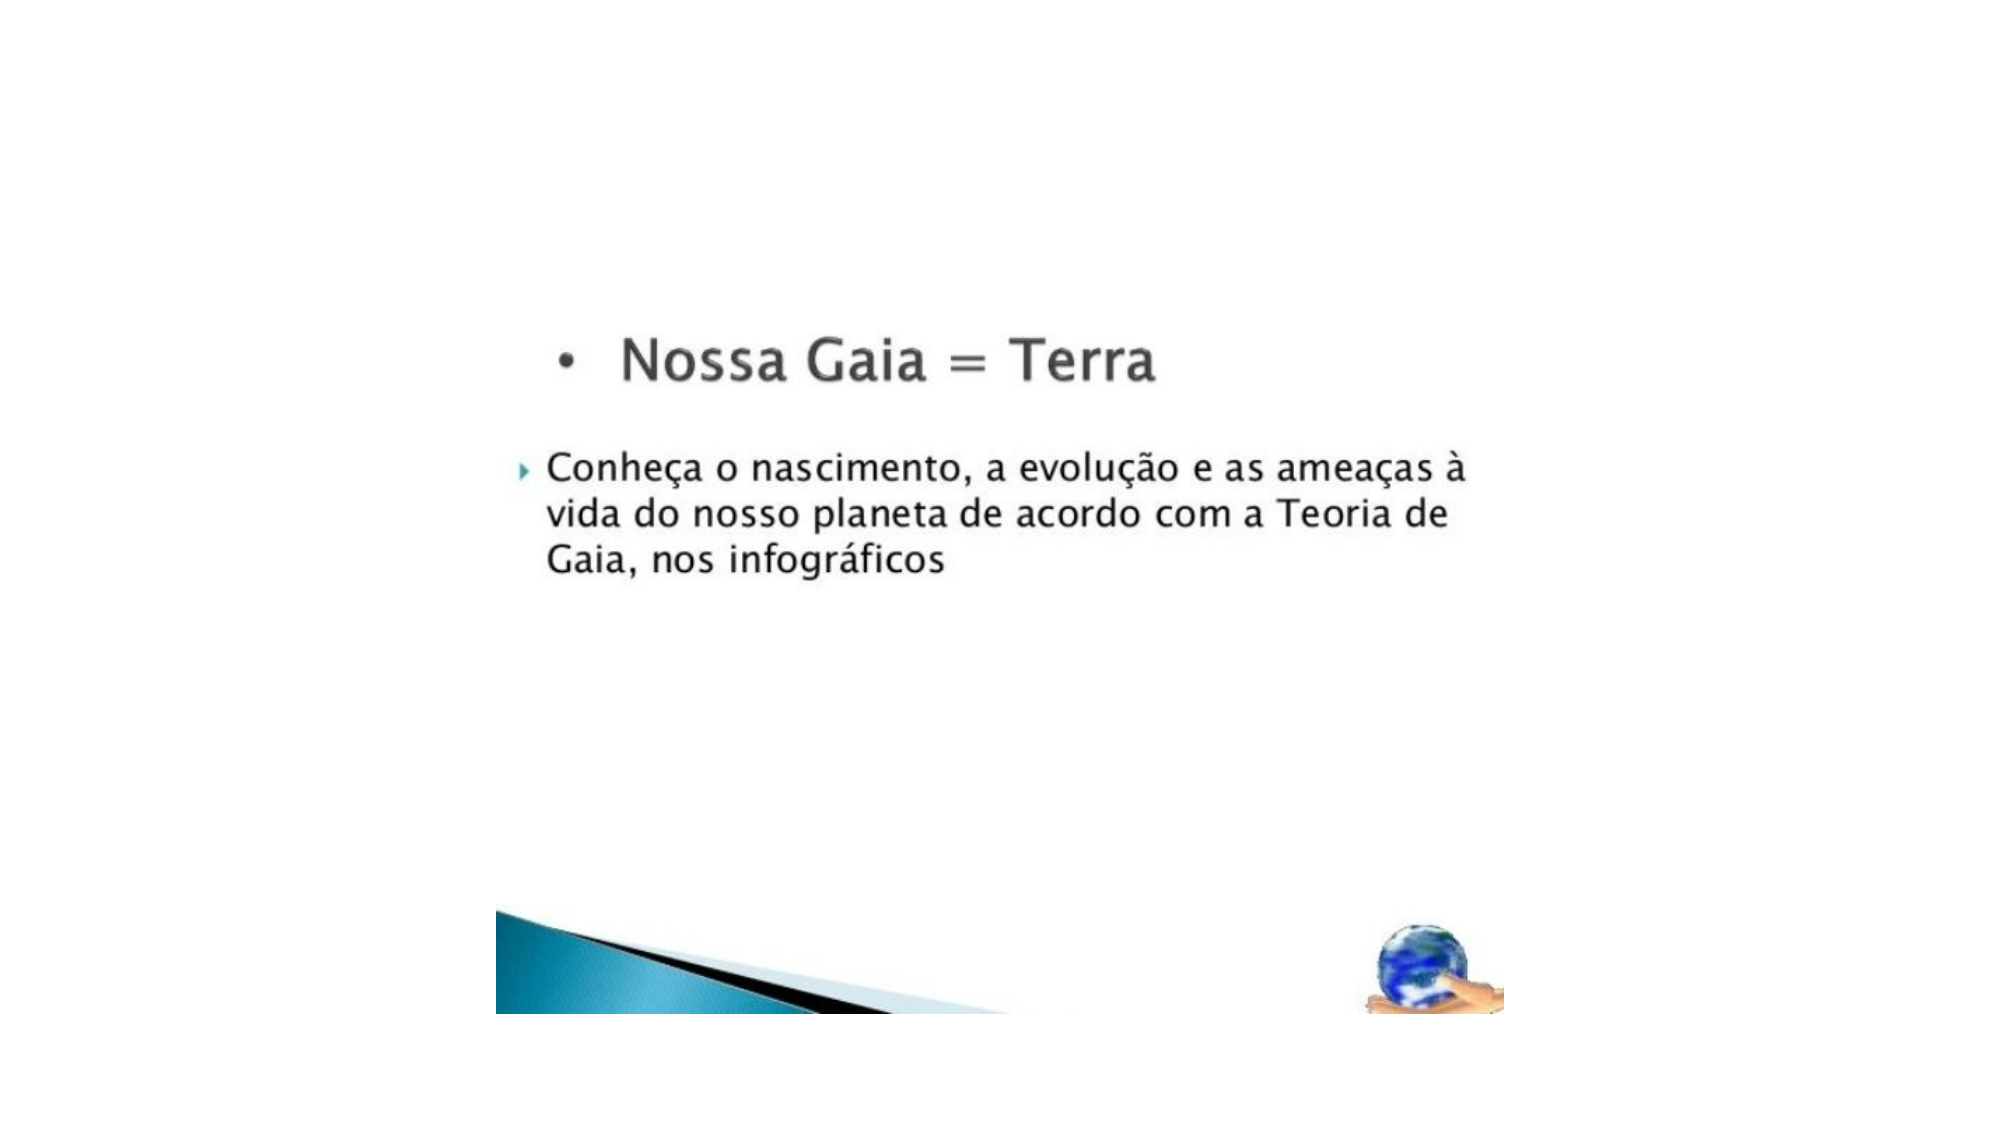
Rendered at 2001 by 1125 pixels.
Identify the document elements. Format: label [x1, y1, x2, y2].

list [496, 299, 1504, 1014]
